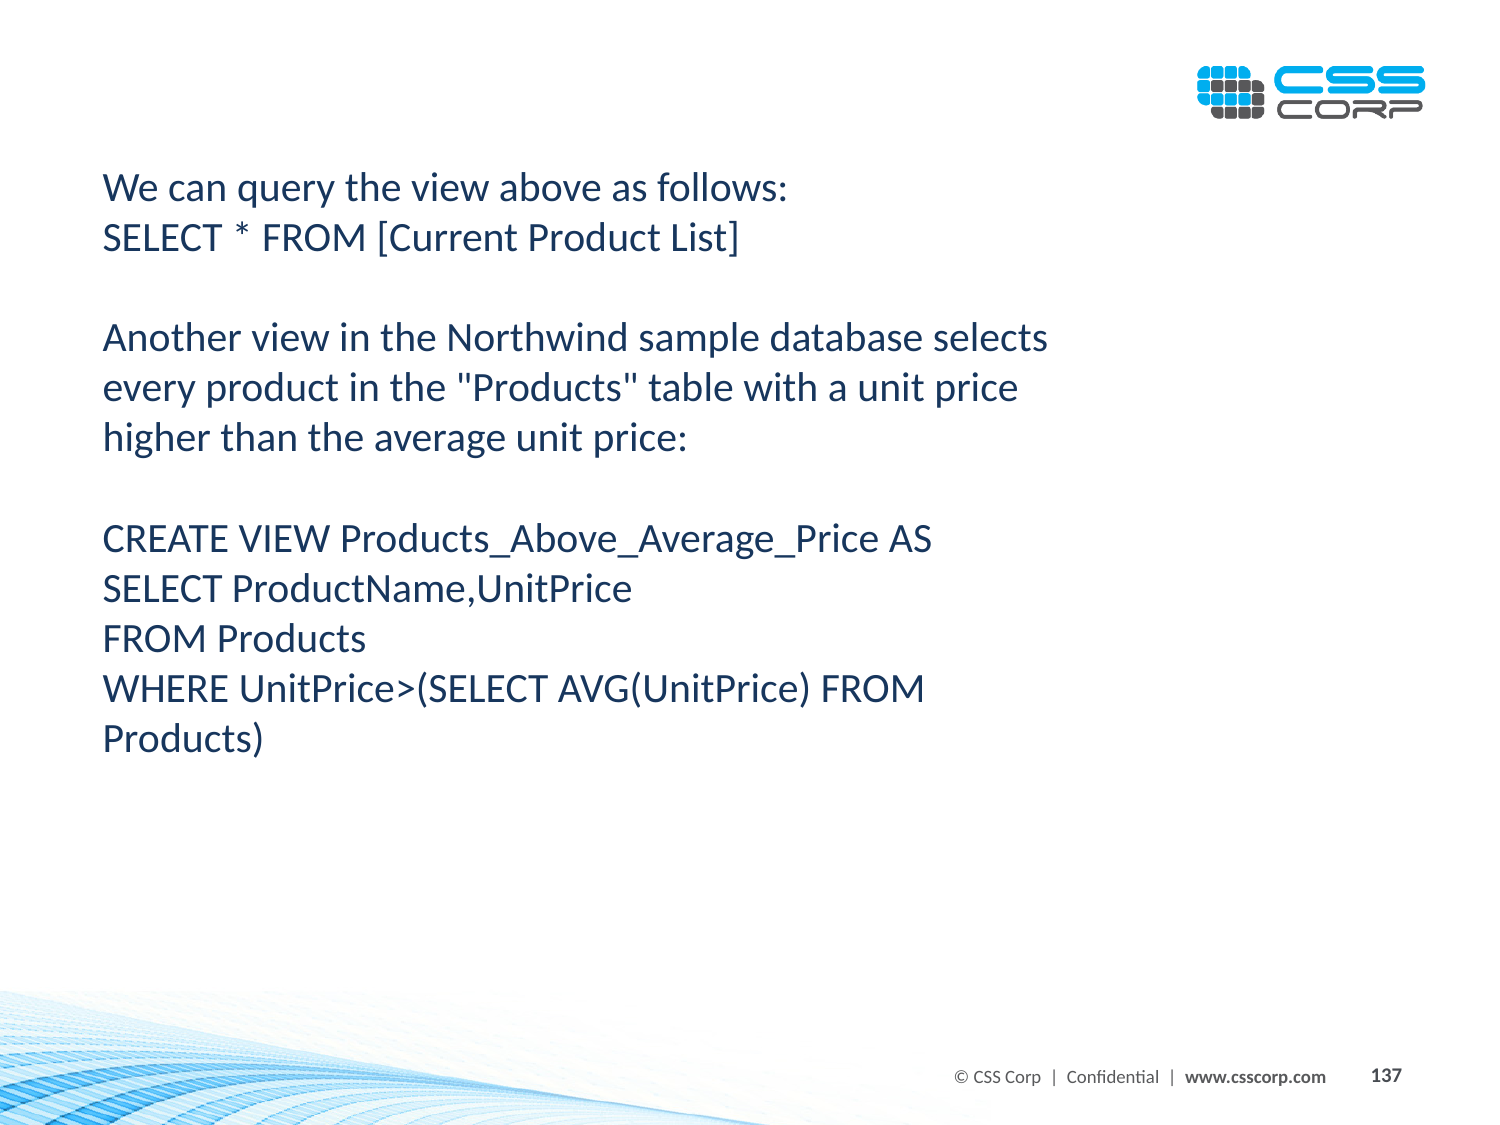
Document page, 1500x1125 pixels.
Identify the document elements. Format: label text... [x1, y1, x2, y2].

picture [1197, 66, 1428, 119]
text_box We can query the view above as follows: SELECT * FROM [Current Product List] Another view in the Northwind sample database selects every product in the "Products" table with a unit price higher than the average unit price: CREATE VIEW Products_Above_Average_Price AS SELECT ProductName,UnitPrice FROM Products WHERE UnitPrice>(SELECT AVG(UnitPrice) FROM Products) [87, 152, 1113, 768]
picture [0, 987, 991, 1125]
